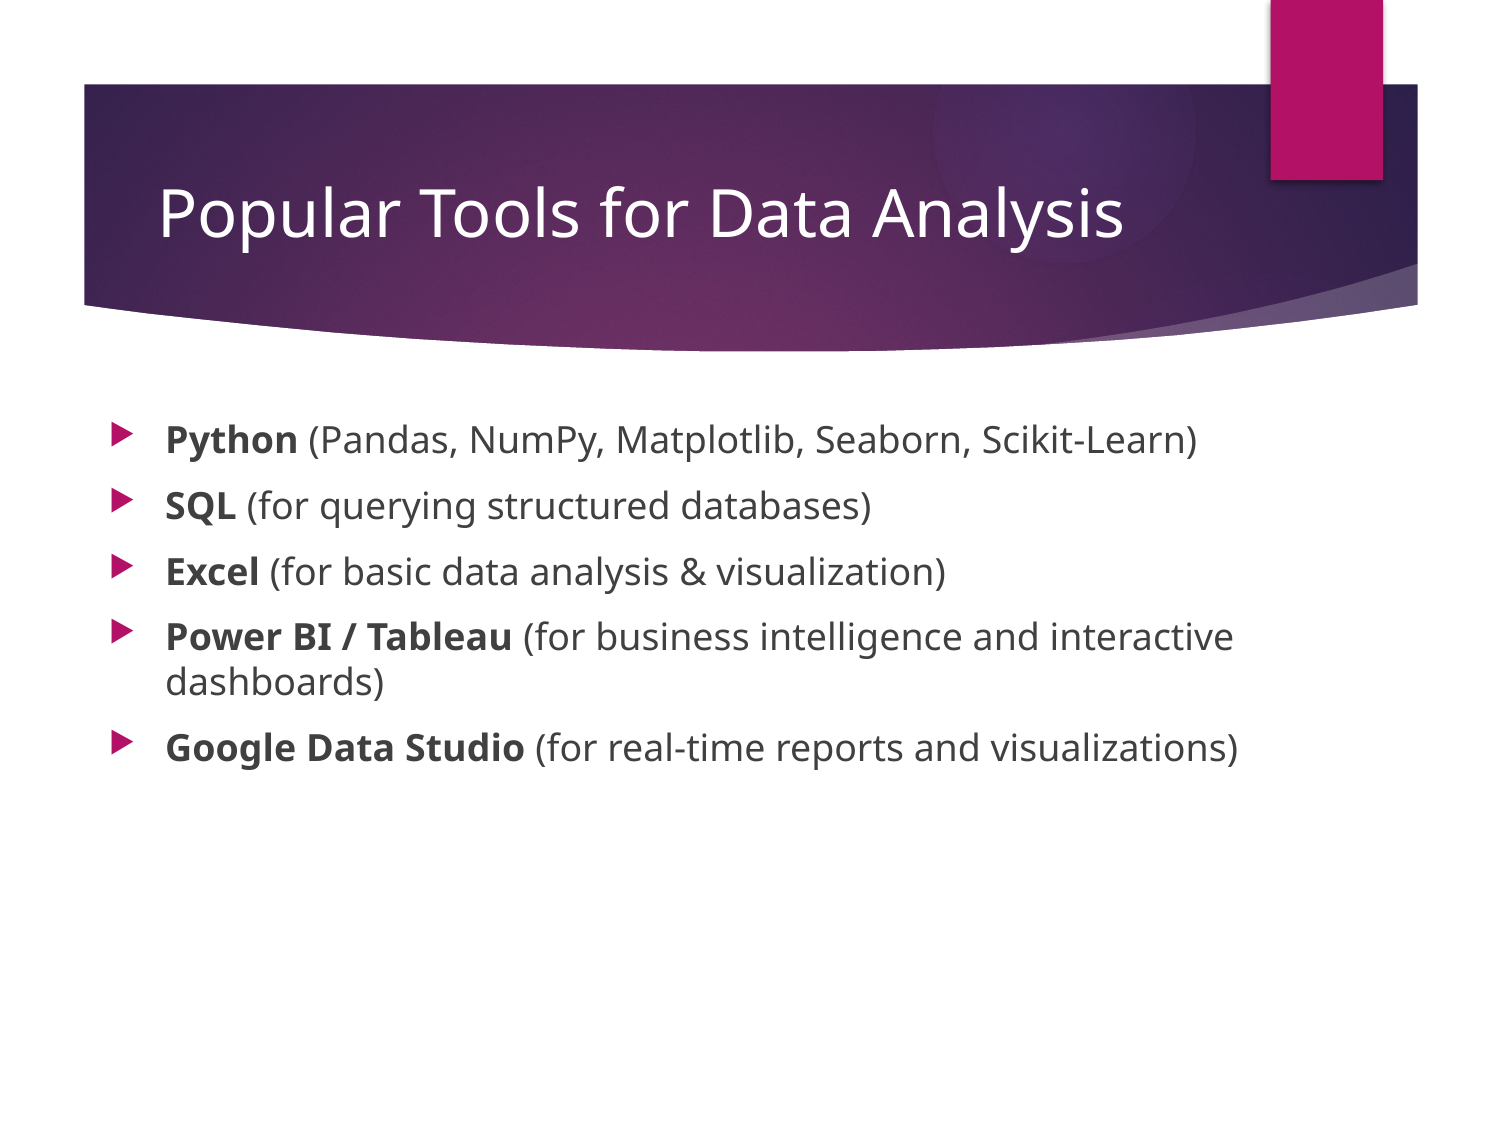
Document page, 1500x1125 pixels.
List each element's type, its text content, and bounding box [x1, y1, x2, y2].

title Popular Tools for Data Analysis [142, 152, 1183, 269]
list Python (Pandas, NumPy, Matplotlib, Seaborn, Scikit-Learn) SQL (for querying structured databases) Excel (for basic data analysis & visualization) Power BI / Tableau (for business intelligence and interactive dashboards) Google Data Studio (for real-time reports and visualizations) [93, 408, 1425, 988]
